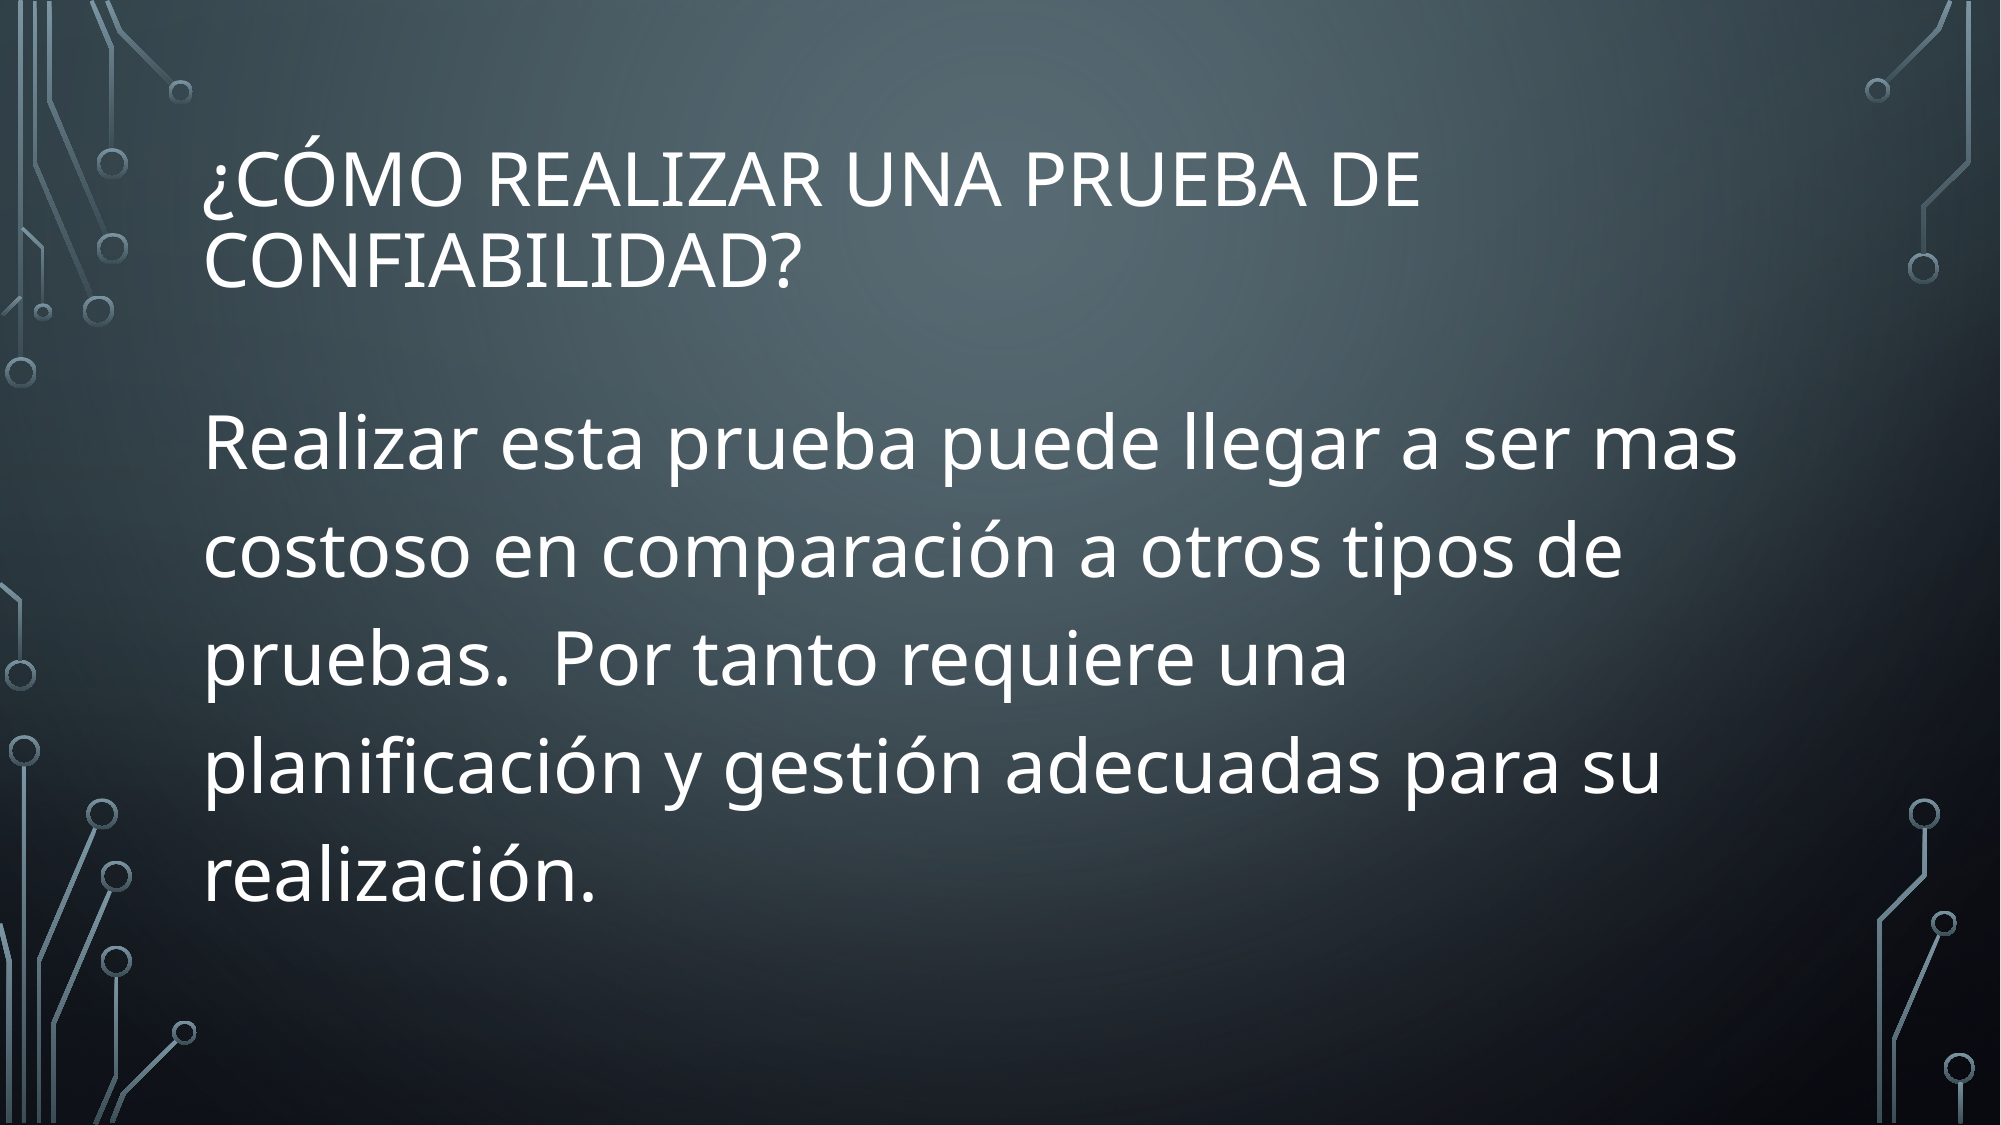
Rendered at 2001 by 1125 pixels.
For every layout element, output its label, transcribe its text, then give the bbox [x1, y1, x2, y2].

title ¿Cómo realizar una prueba de confiabilidad? [187, 101, 1849, 344]
list Realizar esta prueba puede llegar a ser mas costoso en comparación a otros tipos de pruebas. Por tanto requiere una planificación y gestión adecuadas para su realización. [187, 369, 1813, 950]
